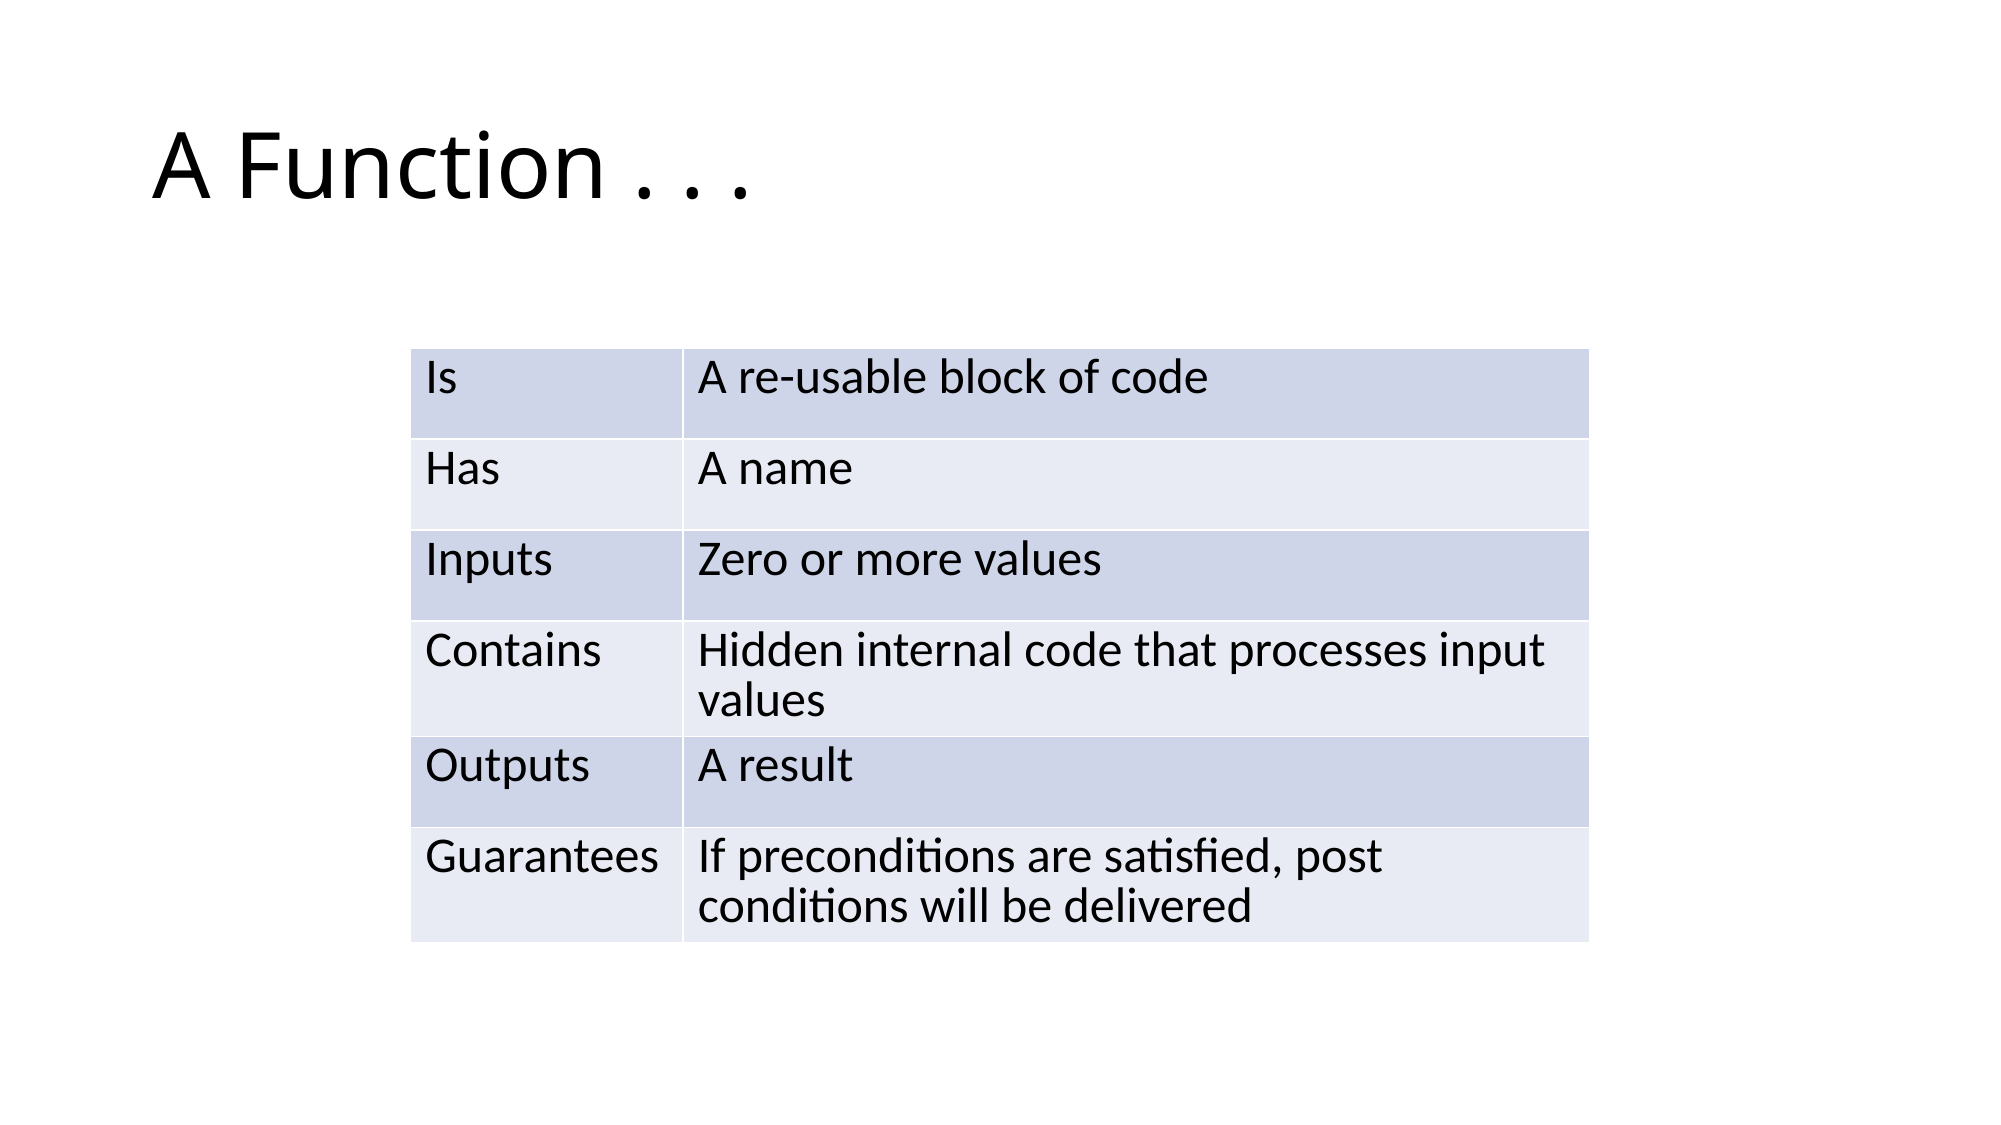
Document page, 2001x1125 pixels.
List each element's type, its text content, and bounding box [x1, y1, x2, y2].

table_cell A name [684, 440, 1589, 529]
table_cell A result [684, 737, 1589, 827]
table_cell Inputs [411, 531, 682, 620]
table_cell Outputs [411, 737, 682, 827]
table_cell Guarantees [411, 828, 682, 942]
table_cell Zero or more values [684, 531, 1589, 620]
table_cell If preconditions are satisfied, post conditions will be delivered [684, 828, 1589, 942]
table_header A re-usable block of code [684, 349, 1589, 438]
table_cell Hidden internal code that processes input values [684, 622, 1589, 736]
table_header Is [411, 349, 682, 438]
title A Function . . . [137, 59, 1863, 278]
table_cell Contains [411, 622, 682, 736]
table_cell Has [411, 440, 682, 529]
